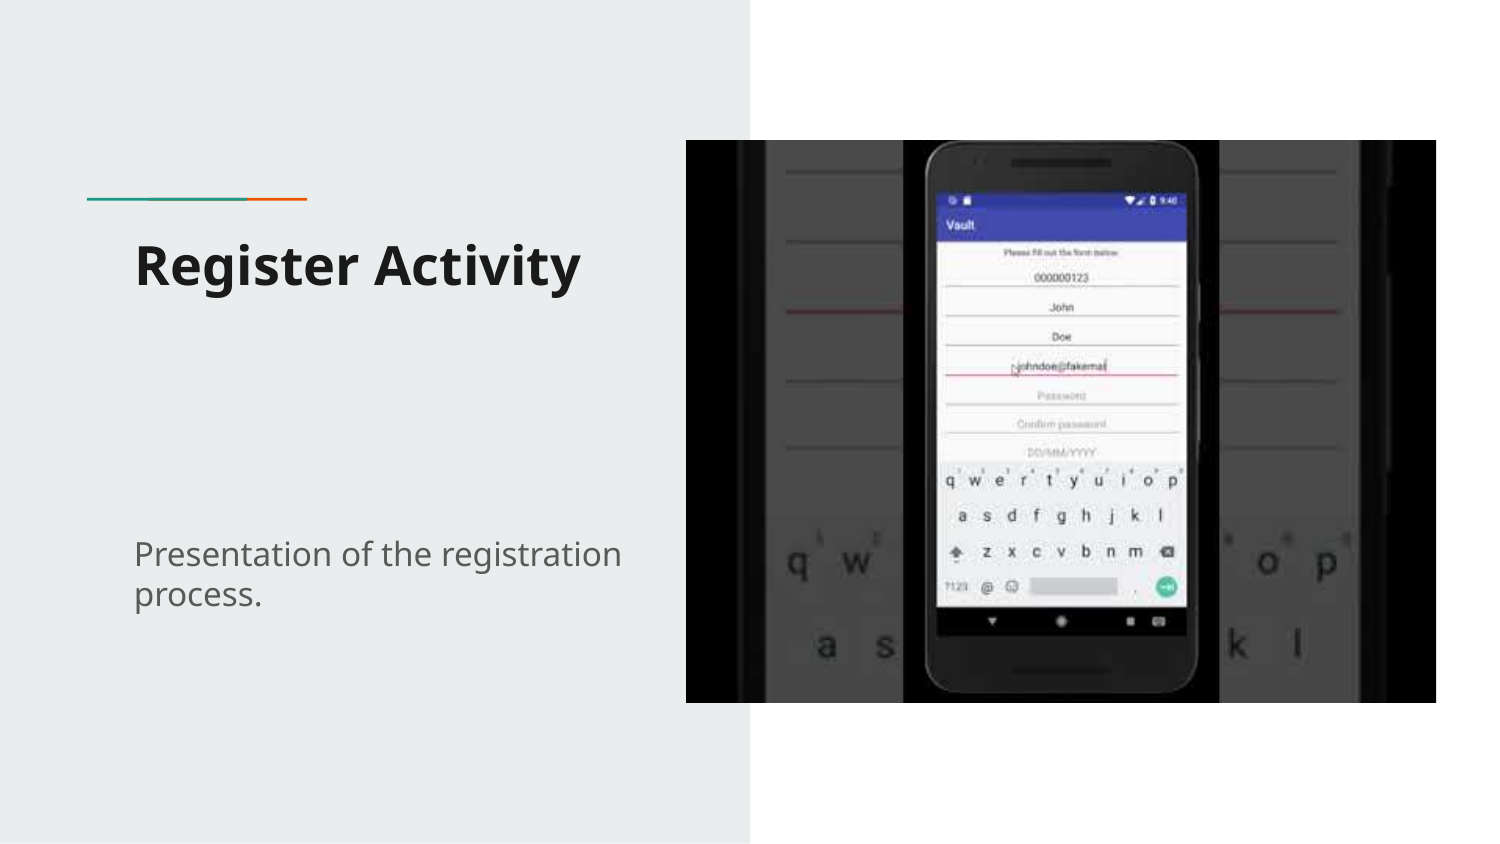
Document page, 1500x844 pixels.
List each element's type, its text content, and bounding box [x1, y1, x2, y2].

subtitle Presentation of the registration process. [118, 518, 661, 644]
text_box [686, 140, 1437, 704]
title Register Activity [119, 216, 662, 494]
